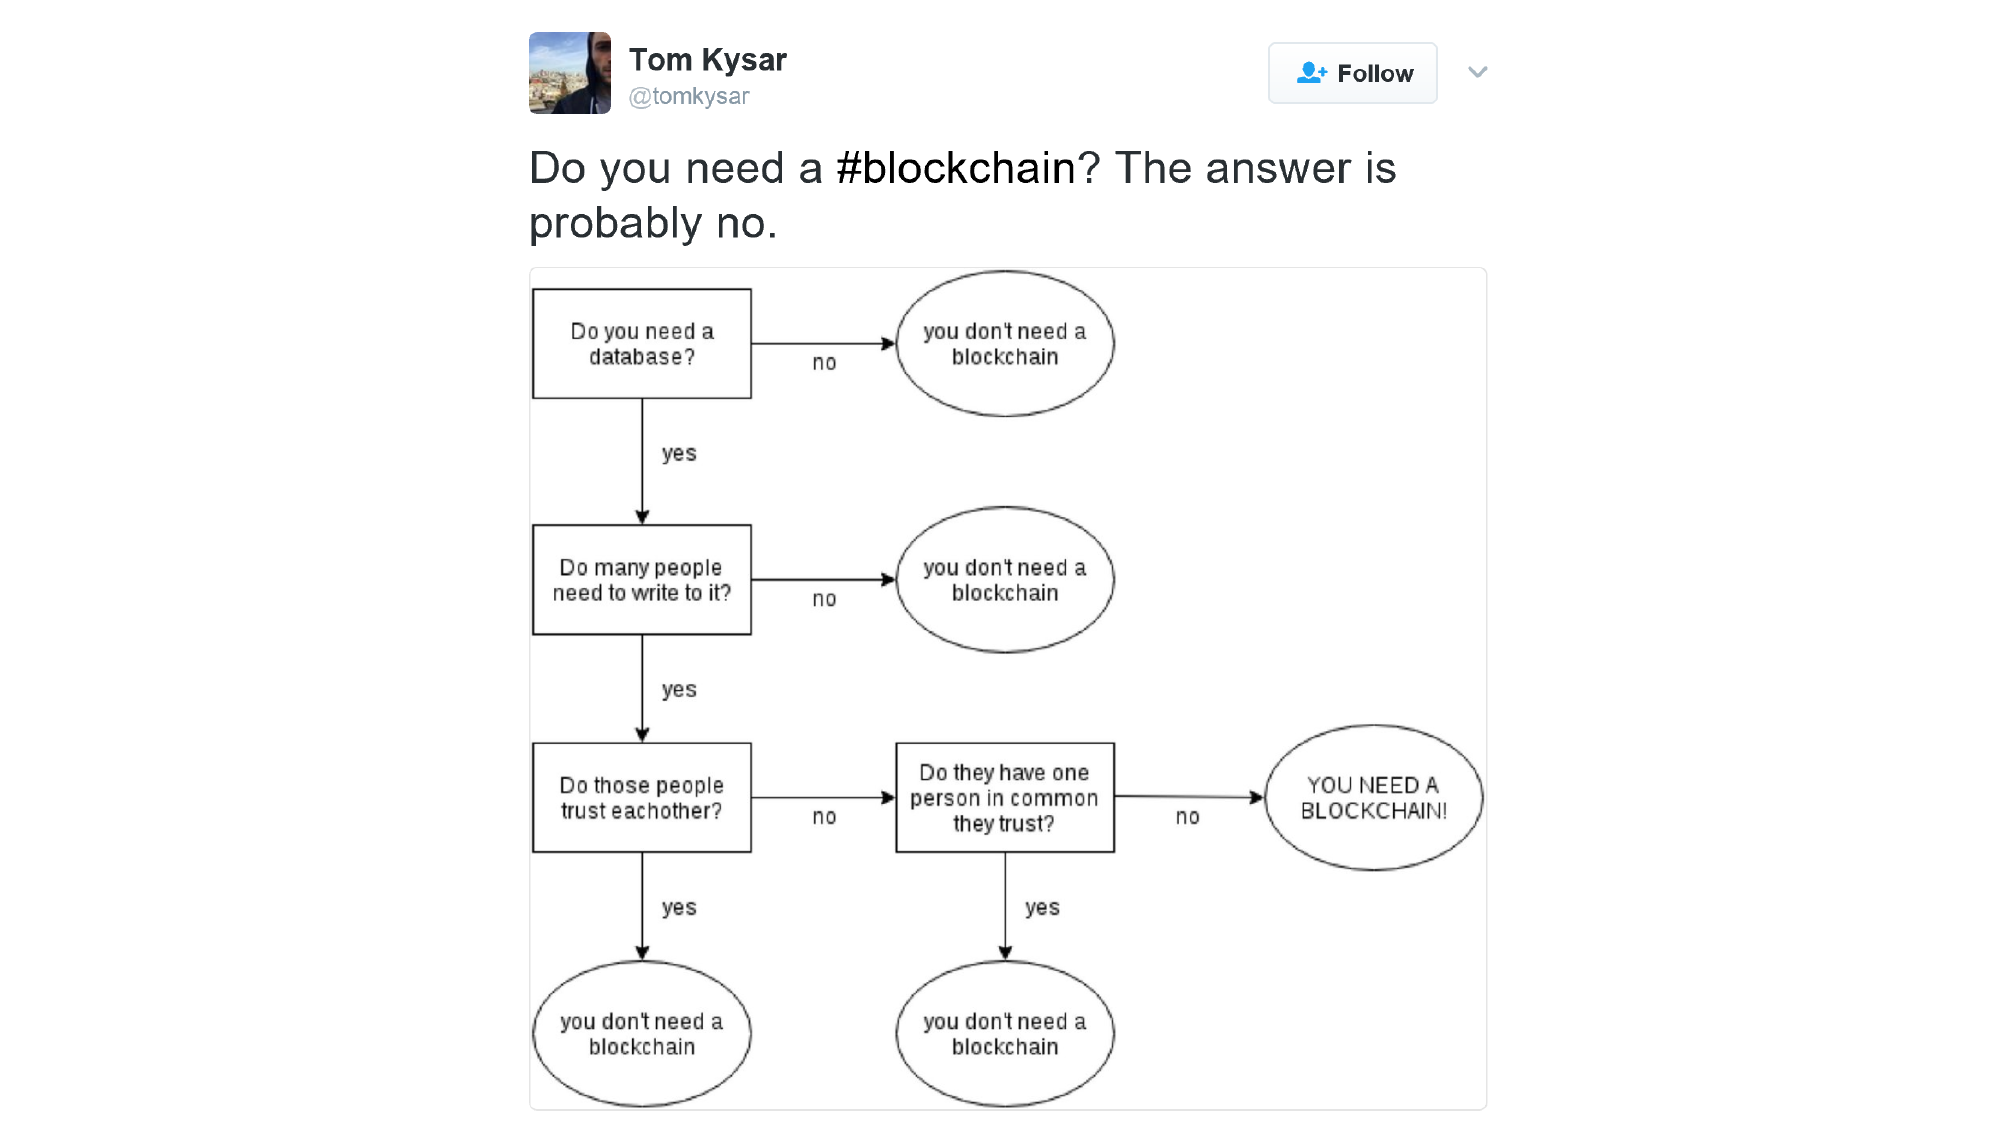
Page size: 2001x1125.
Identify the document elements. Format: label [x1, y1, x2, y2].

picture [489, 0, 1511, 1125]
